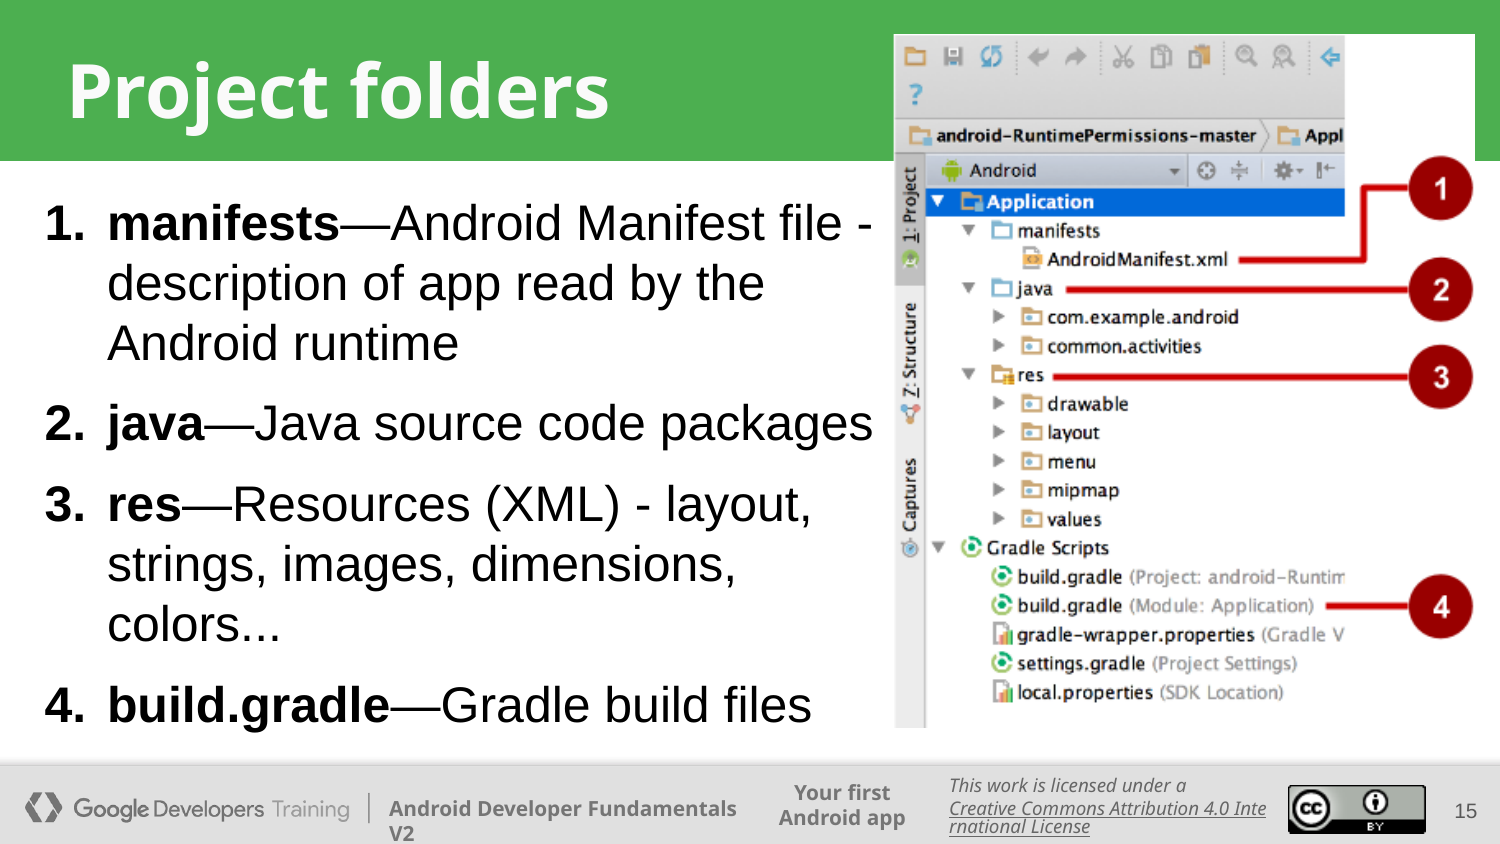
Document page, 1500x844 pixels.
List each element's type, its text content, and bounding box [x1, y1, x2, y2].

title Project folders [51, 28, 1449, 122]
picture [0, 34, 1500, 844]
slide_number 15 [1402, 777, 1493, 842]
text_box manifests—Android Manifest file - description of app read by the Android runtime java—Java source code packages res—Resources (XML) - layout, strings, images, dimensions, colors... build.gradle—Gradle build files [17, 174, 919, 751]
